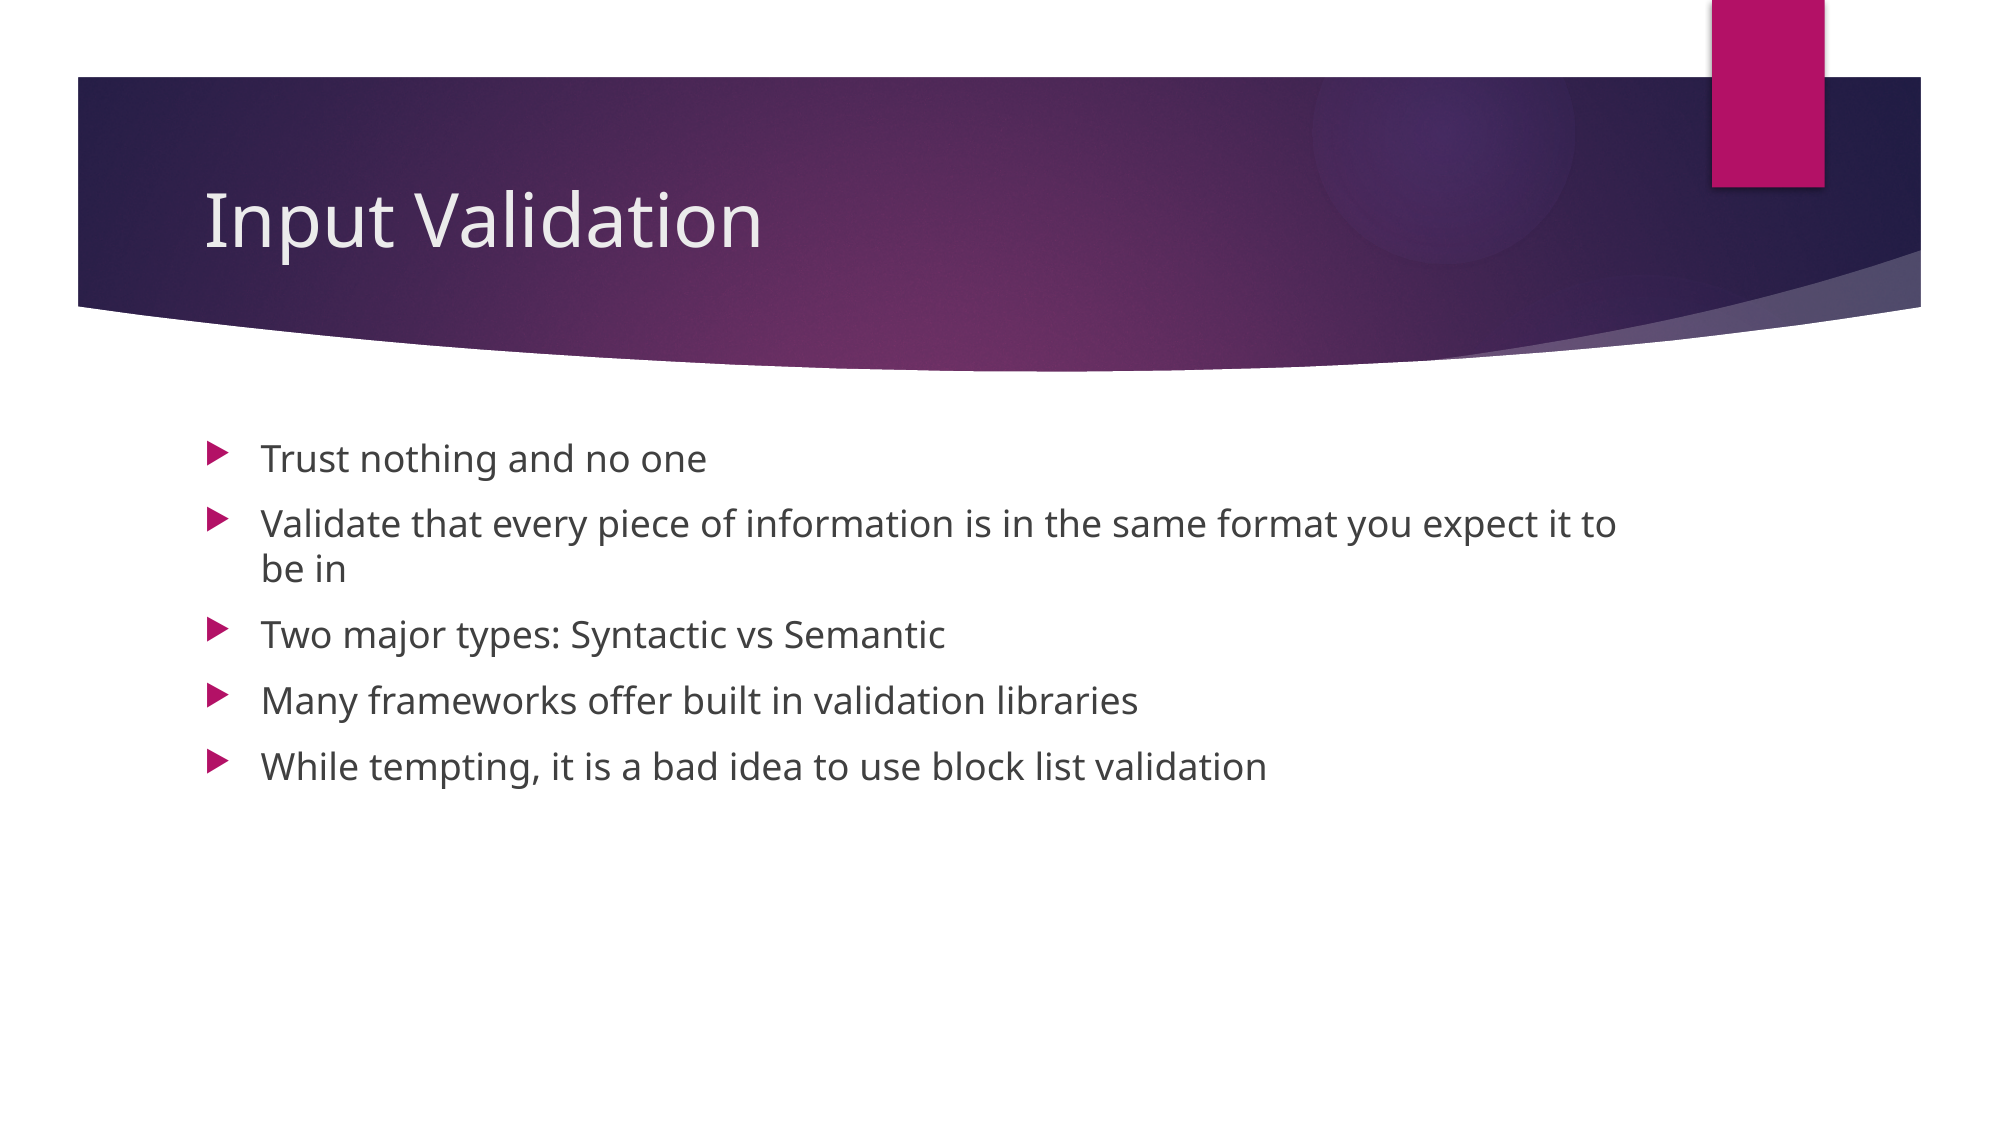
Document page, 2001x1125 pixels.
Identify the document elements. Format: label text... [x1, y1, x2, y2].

title Input Validation [189, 159, 1627, 276]
list Trust nothing and no one Validate that every piece of information is in the same format you expect it to be in Two major types: Syntactic vs Semantic Many frameworks offer built in validation libraries While tempting, it is a bad idea to use block list validation [189, 427, 1638, 988]
